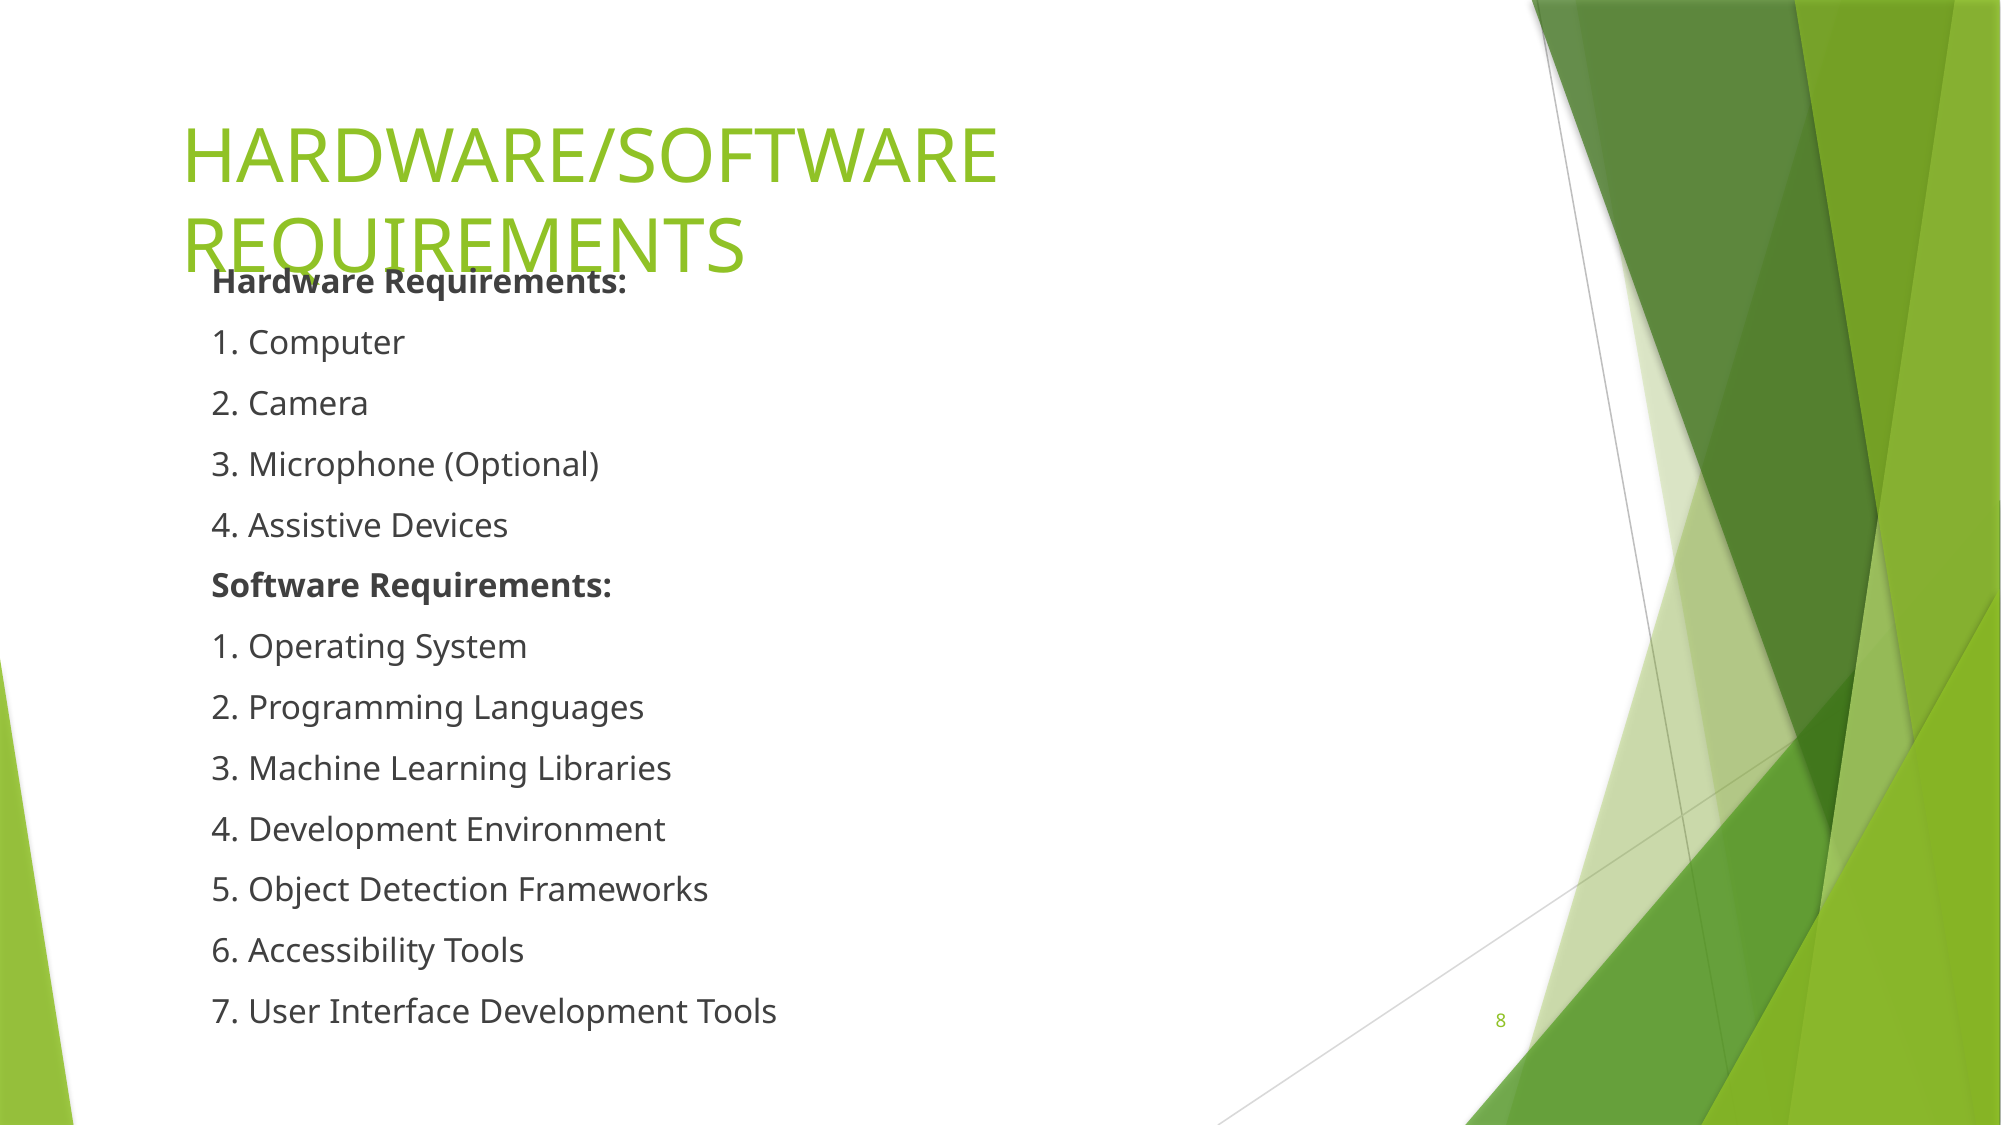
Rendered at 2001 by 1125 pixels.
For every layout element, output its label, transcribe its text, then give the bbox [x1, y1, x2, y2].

list Hardware Requirements: 1. Computer 2. Camera 3. Microphone (Optional) 4. Assistive Devices Software Requirements: 1. Operating System 2. Programming Languages 3. Machine Learning Libraries 4. Development Environment 5. Object Detection Frameworks 6. Accessibility Tools 7. User Interface Development Tools [196, 253, 1552, 1084]
slide_number 8 [1409, 991, 1522, 1051]
title HARDWARE/SOFTWARE REQUIREMENTS [166, 99, 1522, 233]
